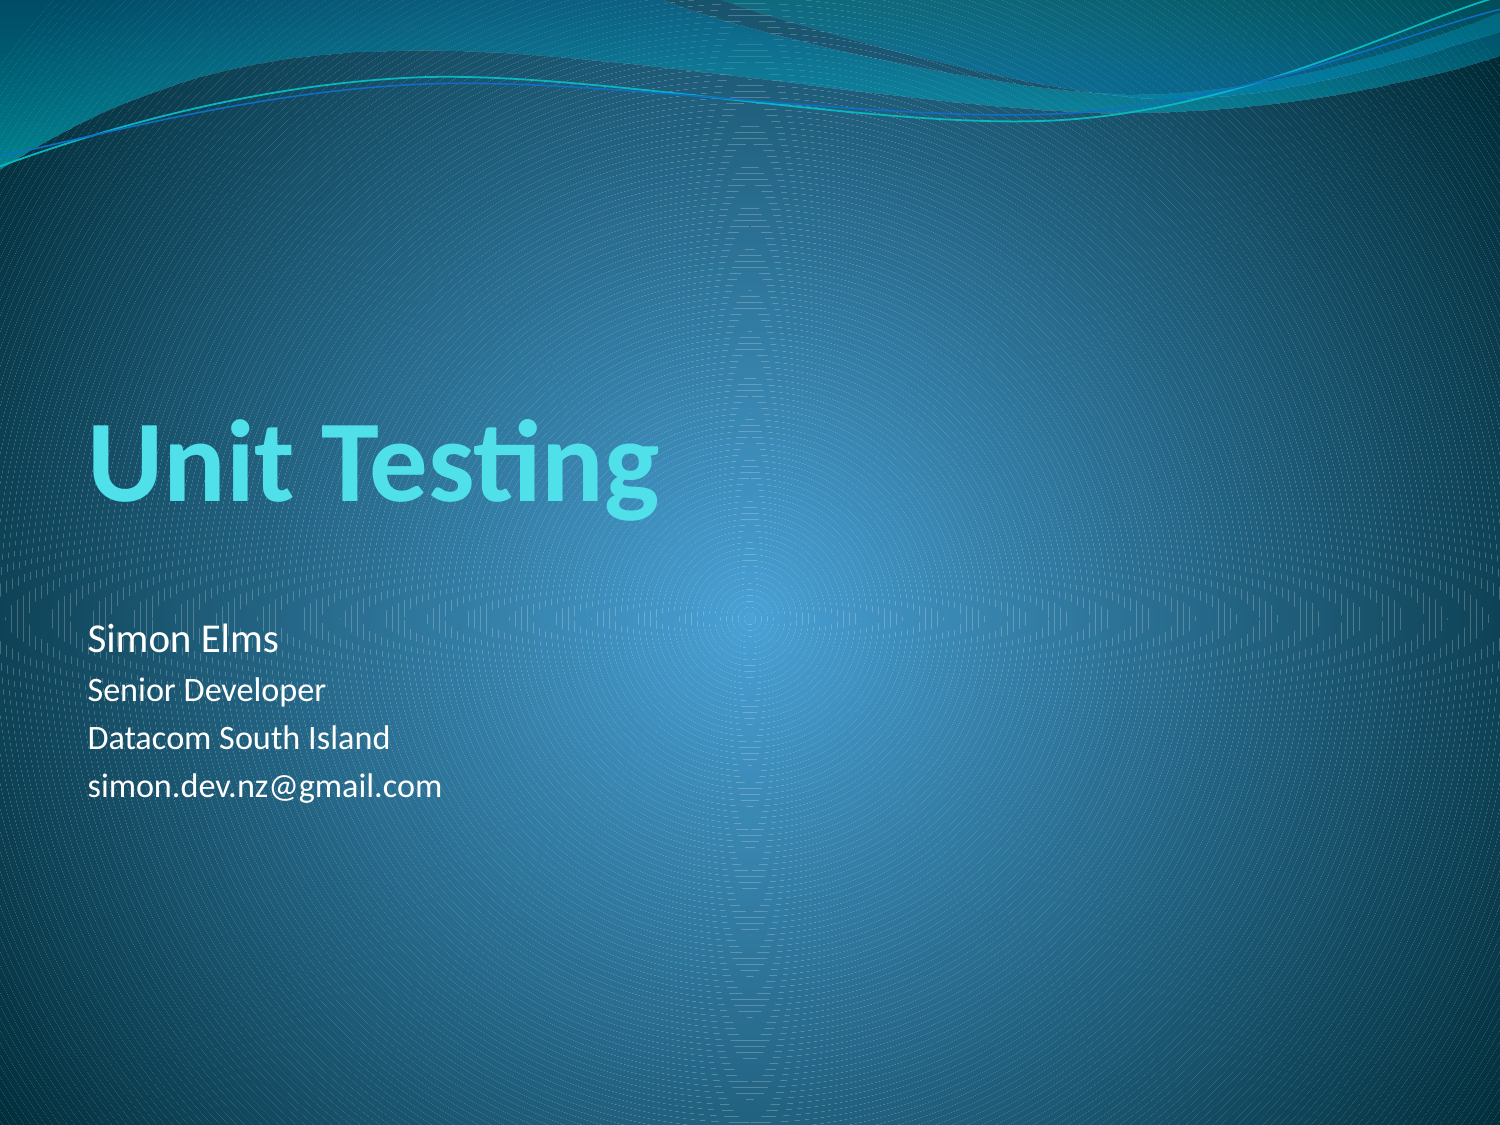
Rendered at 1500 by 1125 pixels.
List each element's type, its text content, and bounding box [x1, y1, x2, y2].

title Unit Testing [87, 224, 1376, 525]
subtitle Simon Elms Senior Developer Datacom South Island simon.dev.nz@gmail.com [87, 529, 1376, 818]
